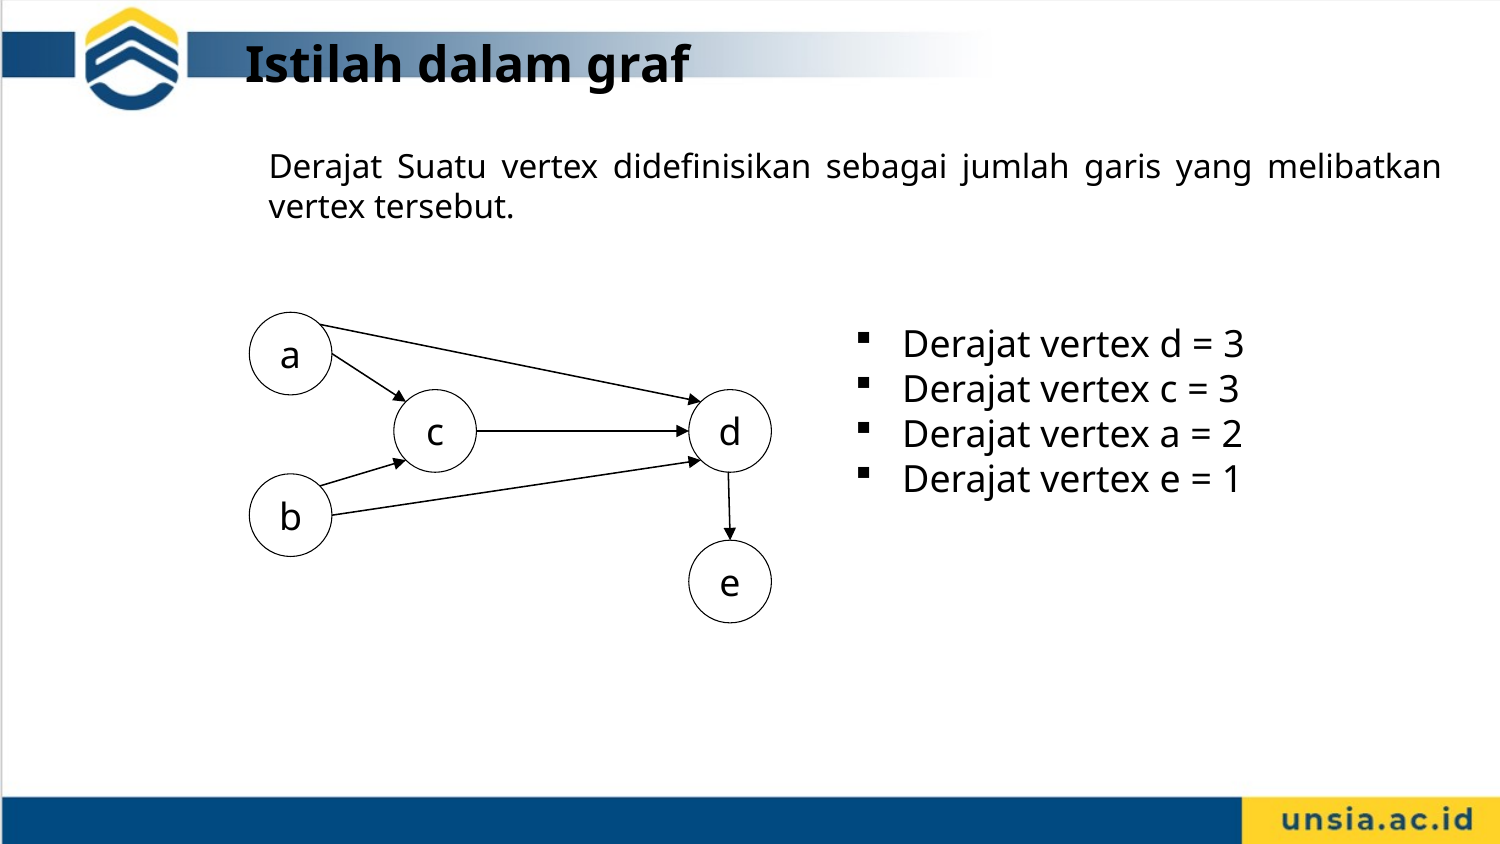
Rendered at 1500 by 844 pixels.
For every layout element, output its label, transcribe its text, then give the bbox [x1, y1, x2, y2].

text_box e [684, 536, 776, 628]
picture [0, 0, 1500, 844]
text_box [331, 459, 702, 516]
text_box c [389, 413, 481, 459]
text_box Derajat vertex d = 3 Derajat vertex c = 3 Derajat vertex a = 2 Derajat vertex e = 1 [840, 312, 1420, 507]
text_box a [244, 307, 326, 400]
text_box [319, 324, 702, 402]
text_box d [684, 385, 776, 477]
text_box Istilah dalam graf [230, 32, 1317, 115]
text_box Derajat Suatu vertex didefinisikan sebagai jumlah garis yang melibatkan vertex tersebut. [253, 138, 1459, 273]
text_box b [244, 469, 335, 561]
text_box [319, 459, 331, 487]
